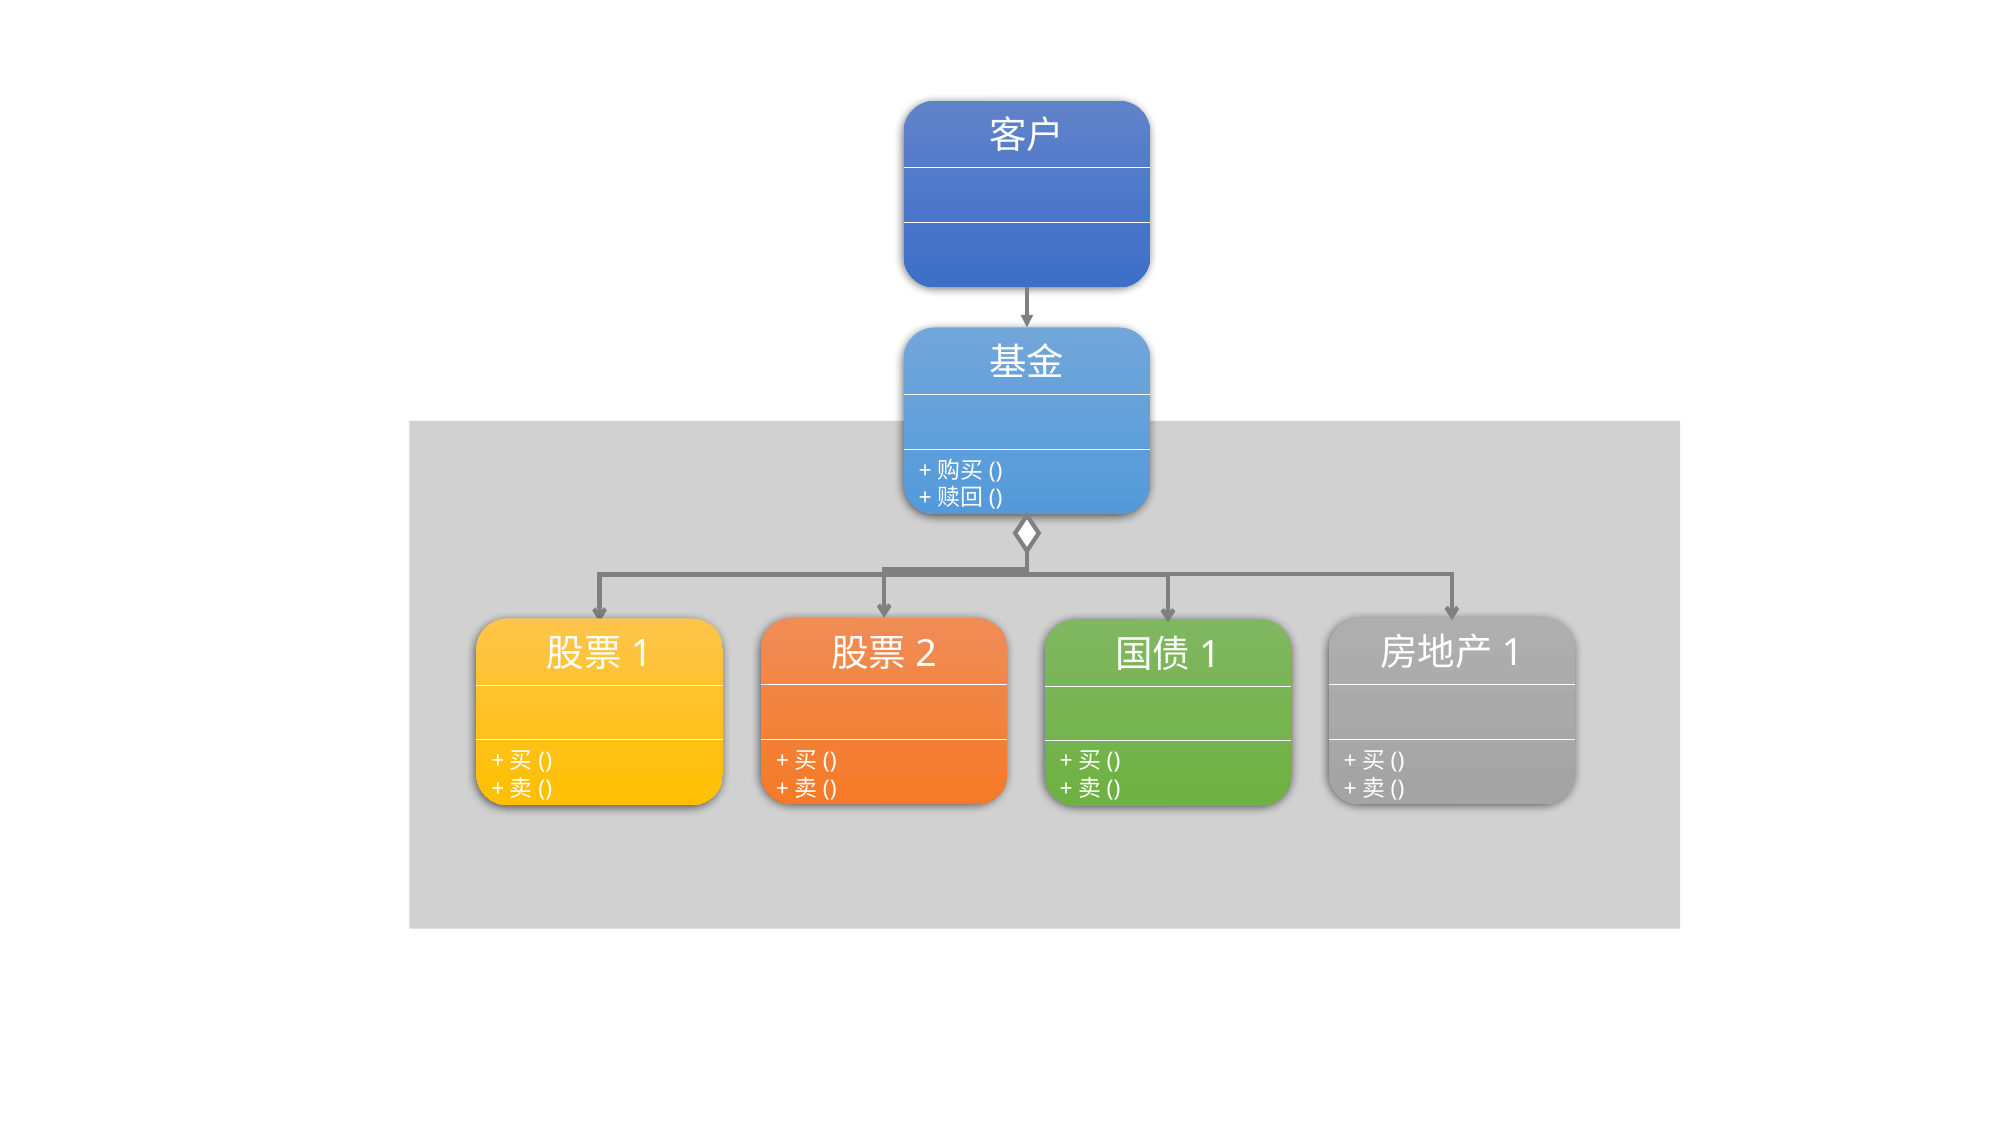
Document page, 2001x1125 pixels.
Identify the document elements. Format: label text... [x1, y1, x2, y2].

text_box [903, 327, 1151, 514]
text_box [476, 618, 723, 805]
text_box +买() +卖() [1328, 805, 1576, 809]
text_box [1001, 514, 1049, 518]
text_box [1044, 619, 1292, 806]
text_box +买() +卖() [476, 805, 723, 809]
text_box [903, 100, 1151, 288]
text_box [1013, 518, 1041, 553]
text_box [1328, 617, 1576, 805]
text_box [910, 514, 1001, 644]
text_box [1049, 514, 1146, 646]
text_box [1192, 361, 1286, 787]
text_box [409, 420, 1681, 929]
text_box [766, 360, 861, 617]
text_box +买() +卖() [760, 805, 1008, 809]
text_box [760, 617, 1008, 805]
